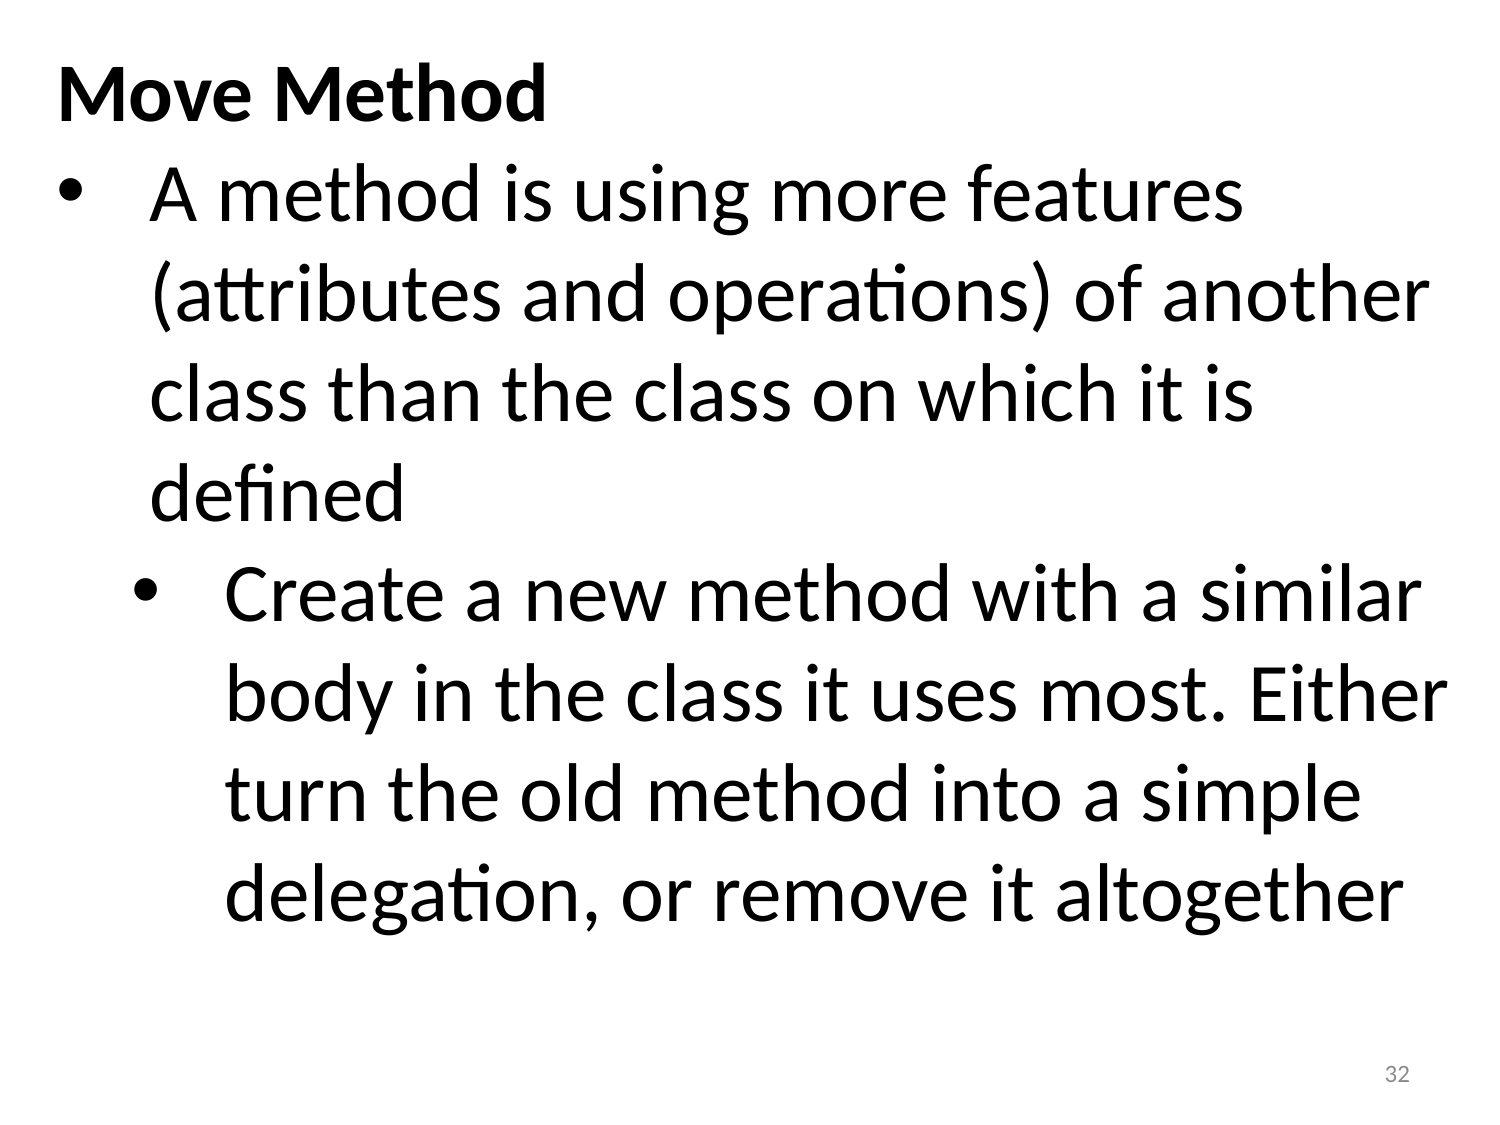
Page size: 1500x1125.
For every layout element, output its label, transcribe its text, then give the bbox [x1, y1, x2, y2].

slide_number 32 [1074, 1042, 1425, 1103]
text_box Move Method A method is using more features (attributes and operations) of another class than the class on which it is defined Create a new method with a similar body in the class it uses most. Either turn the old method into a simple delegation, or remove it altogether [41, 30, 1483, 946]
